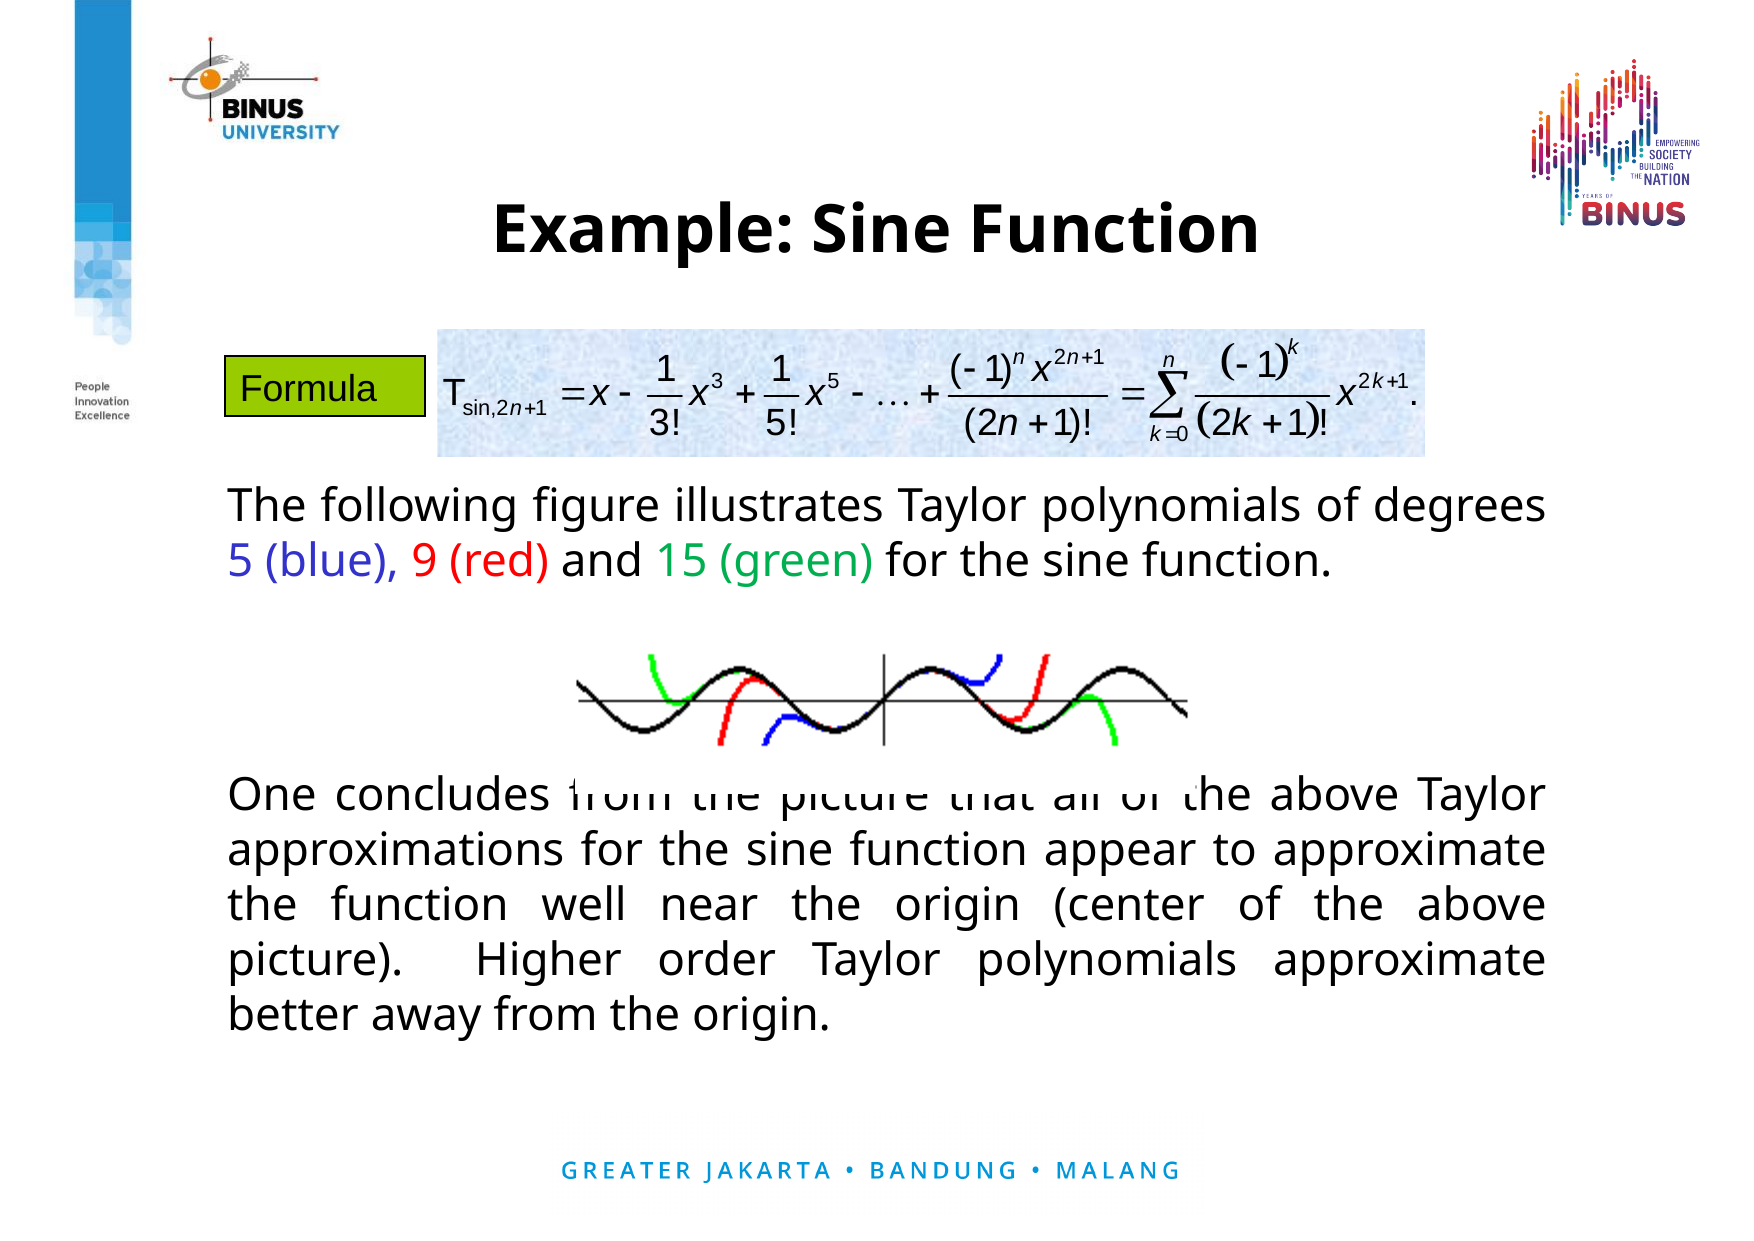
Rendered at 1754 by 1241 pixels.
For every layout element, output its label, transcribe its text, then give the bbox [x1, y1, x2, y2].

text_box Formula [225, 356, 425, 416]
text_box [437, 329, 1426, 457]
text_box The following figure illustrates Taylor polynomials of degrees 5 (blue), 9 (red) and 15 (green) for the sine function. One concludes from the picture that all of the above Taylor approximations for the sine function appear to approximate the function well near the origin (center of the above picture). Higher order Taylor polynomials approximate better away from the origin. [212, 468, 1563, 1125]
picture [0, 0, 1754, 1240]
title Example: Sine Function [212, 122, 1542, 330]
